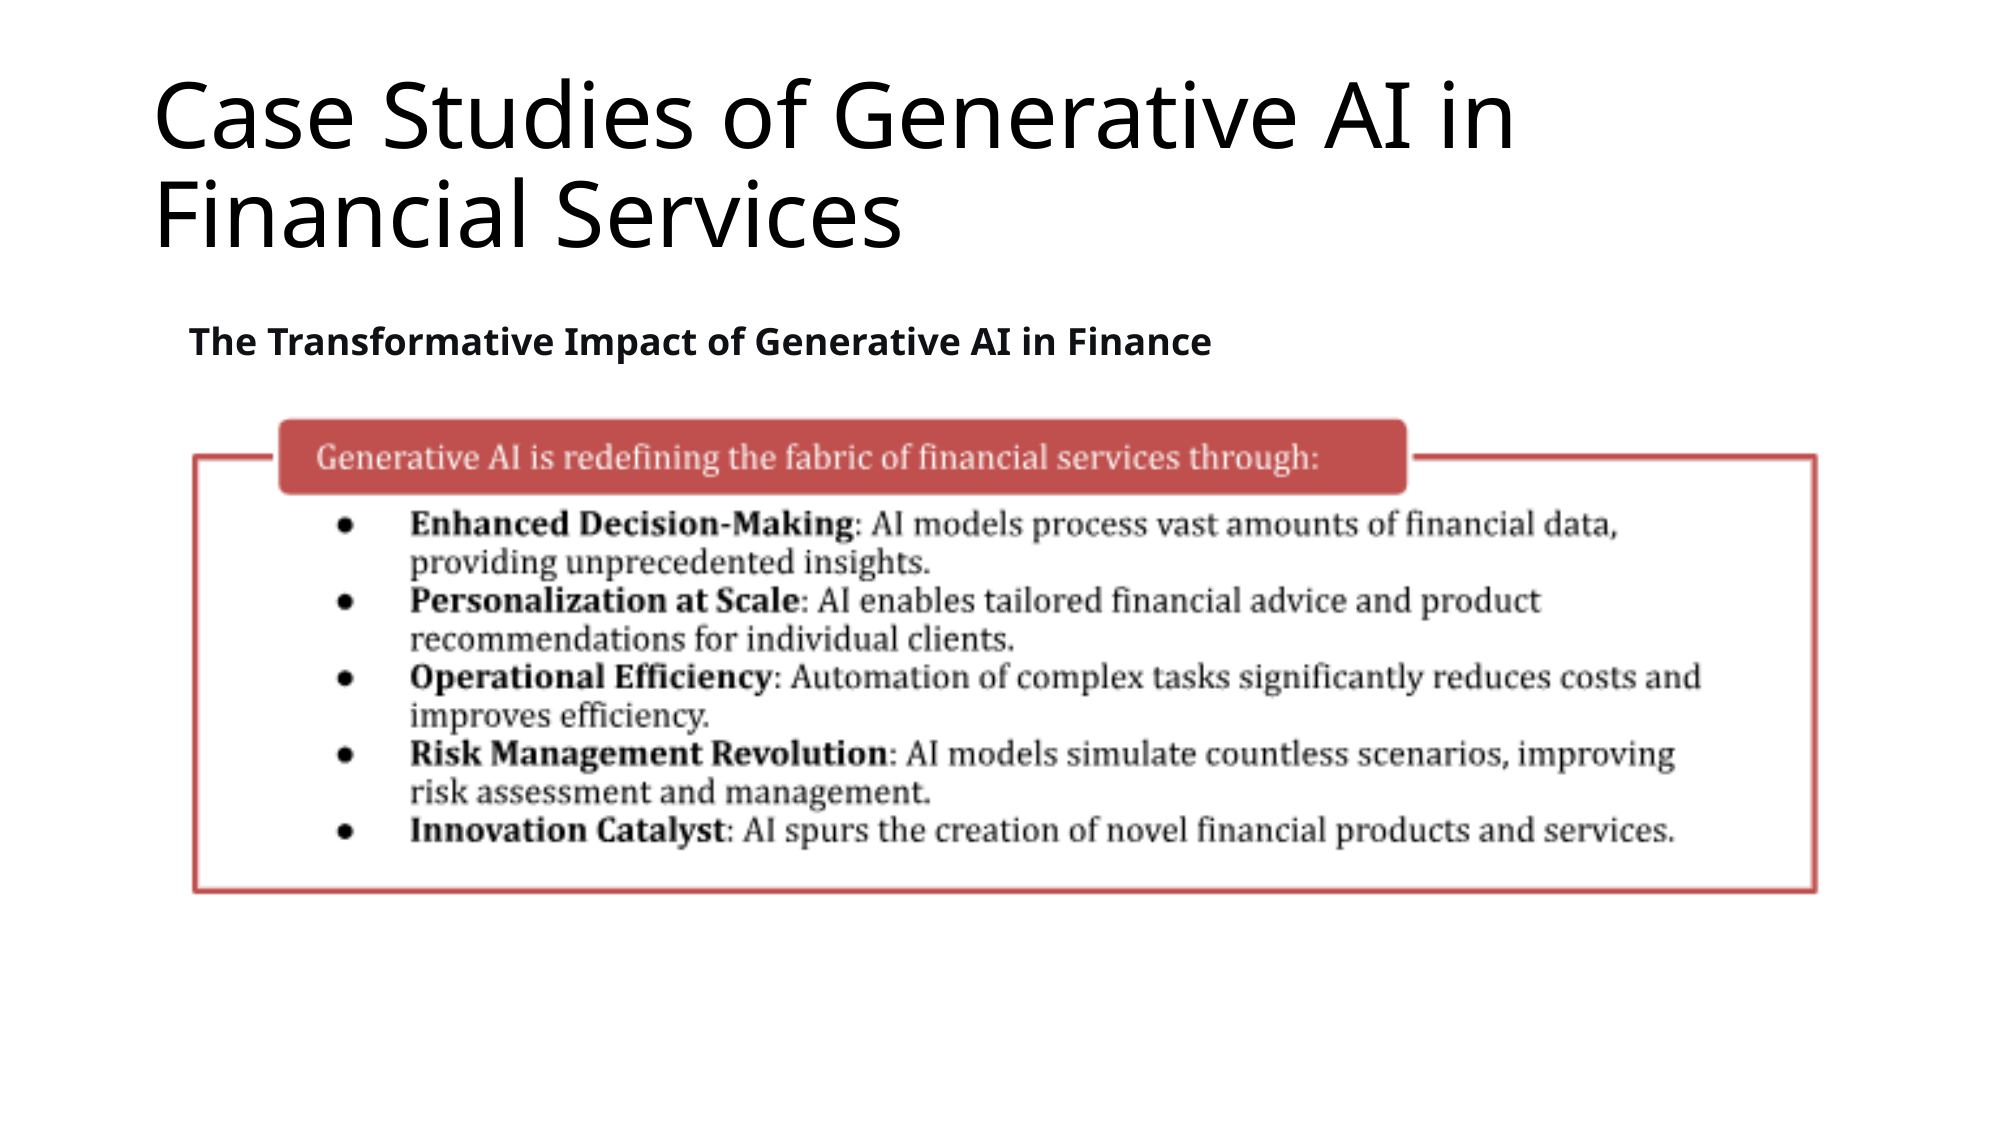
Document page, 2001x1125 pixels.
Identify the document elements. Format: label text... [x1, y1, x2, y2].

title Case Studies of Generative AI in Financial Services [137, 59, 1863, 278]
text_box The Transformative Impact of Generative AI in Finance [174, 311, 1484, 371]
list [167, 371, 1845, 913]
